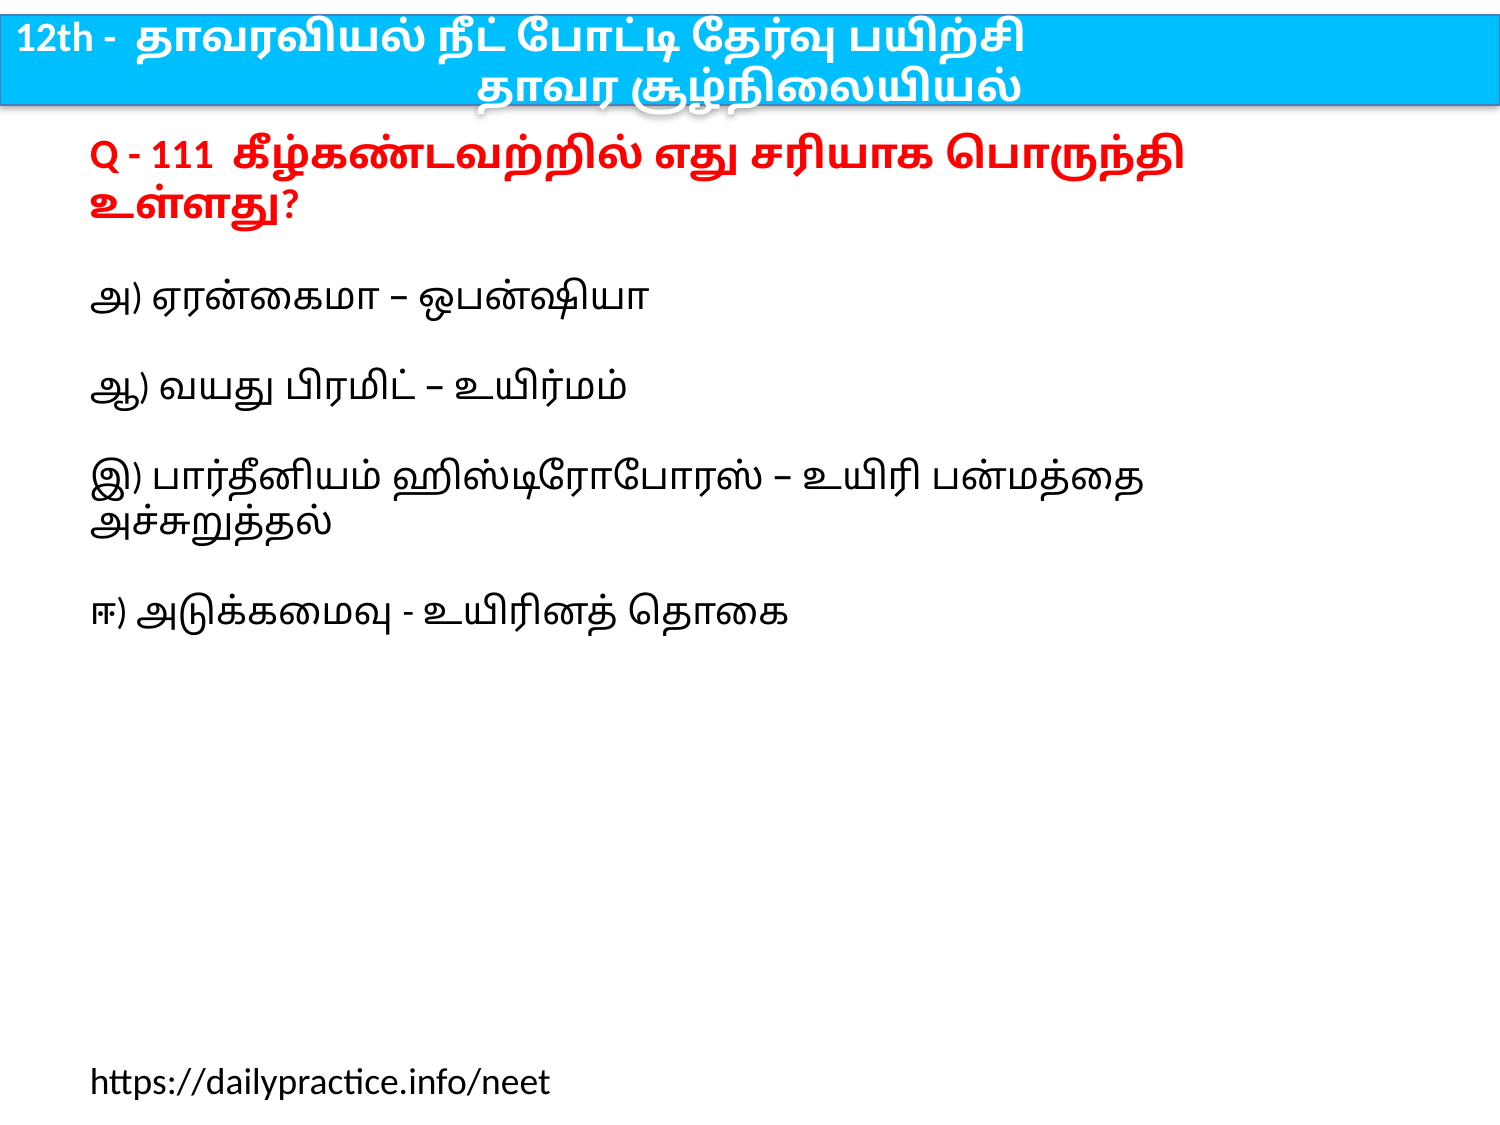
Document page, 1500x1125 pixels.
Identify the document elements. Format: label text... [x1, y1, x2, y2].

text_box https://dailypractice.info/neet [74, 1049, 675, 1110]
text_box Q - 111 கீழ்கண்டவற்றில் எது சரியாக பொருந்தி உள்ளது? அ) ஏரன்கைமா – ஒபன்ஷியா ஆ) வயது பிரமிட் – உயிர்மம் இ) பார்தீனியம் ஹிஸ்டிரோபோரஸ் – உயிரி பன்மத்தை அச்சுறுத்தல் ஈ) அடுக்கமைவு - உயிரினத் தொகை [74, 74, 1275, 640]
text_box 12th - தாவரவியல் நீட் போட்டி தேர்வு பயிற்சி தாவர சூழ்நிலையியல் [0, 14, 1500, 106]
